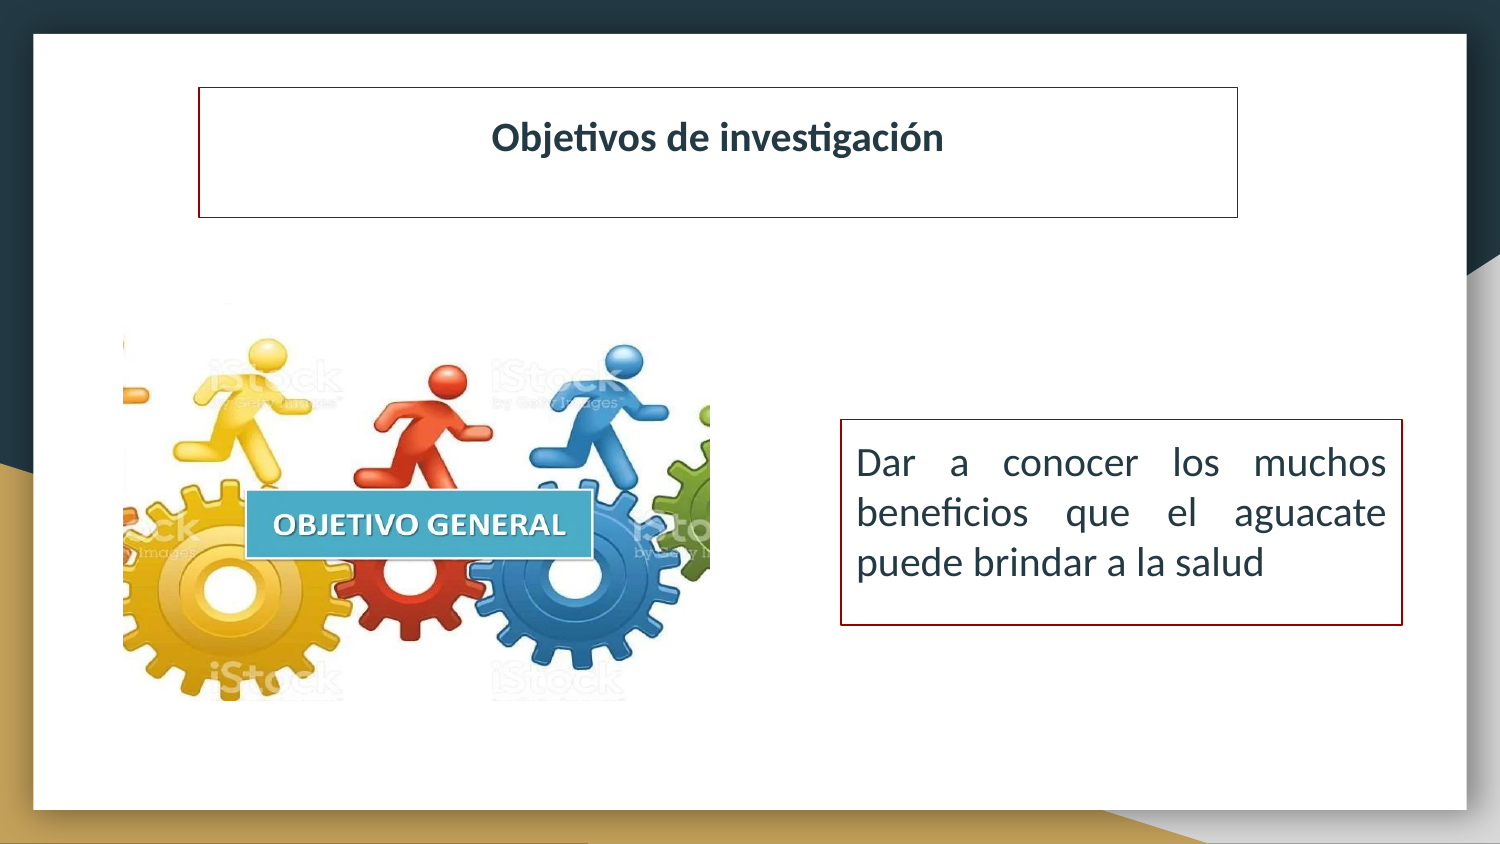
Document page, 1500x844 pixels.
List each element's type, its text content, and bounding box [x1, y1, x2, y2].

picture [122, 303, 710, 702]
list Dar a conocer los muchos beneficios que el aguacate puede brindar a la salud [841, 419, 1402, 626]
list Objetivos de investigación [198, 87, 1238, 218]
